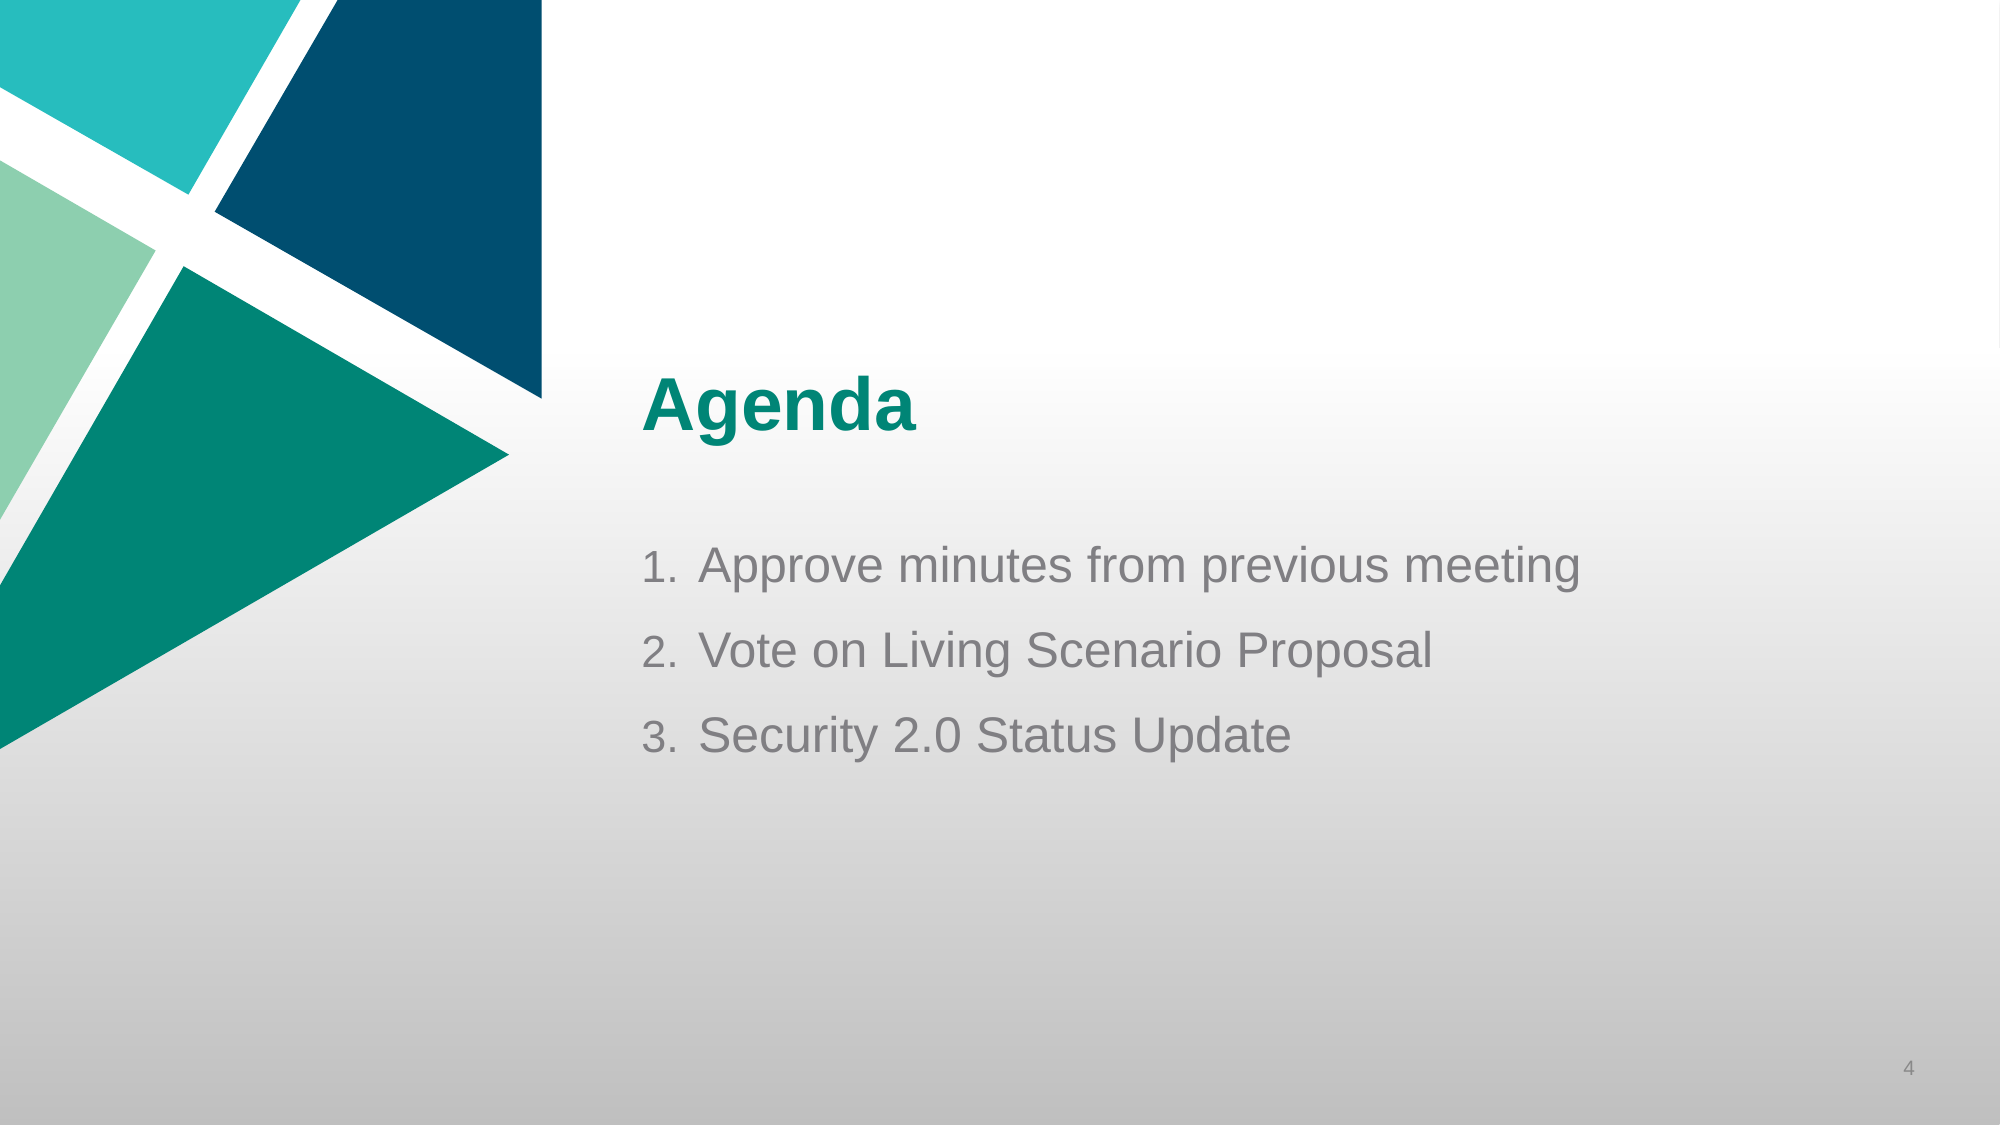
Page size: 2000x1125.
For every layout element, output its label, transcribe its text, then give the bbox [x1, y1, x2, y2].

list Approve minutes from previous meeting Vote on Living Scenario Proposal Security 2.0 Status Update [634, 524, 1925, 773]
title Agenda [634, 290, 1925, 456]
